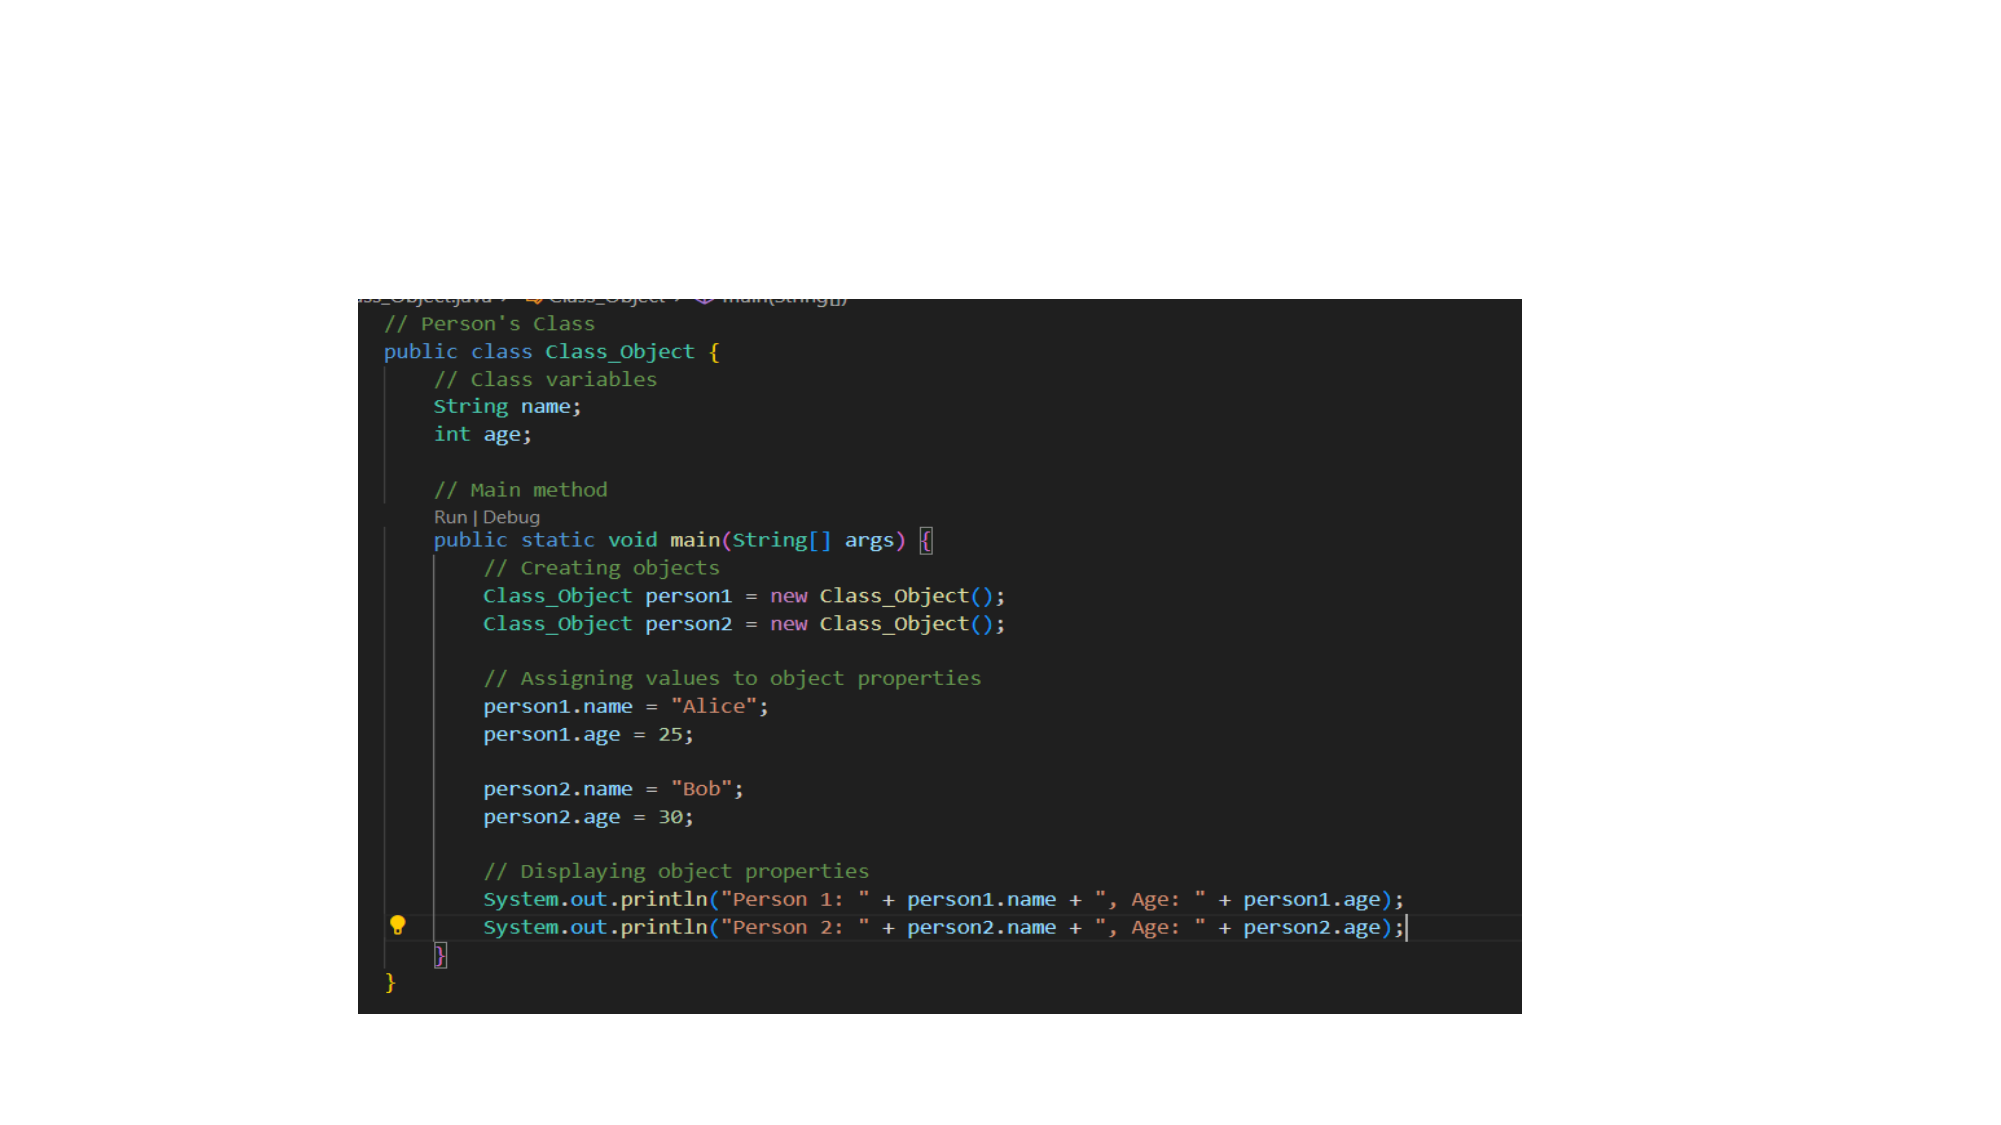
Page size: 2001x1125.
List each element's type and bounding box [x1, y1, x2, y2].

list [358, 299, 1522, 1014]
